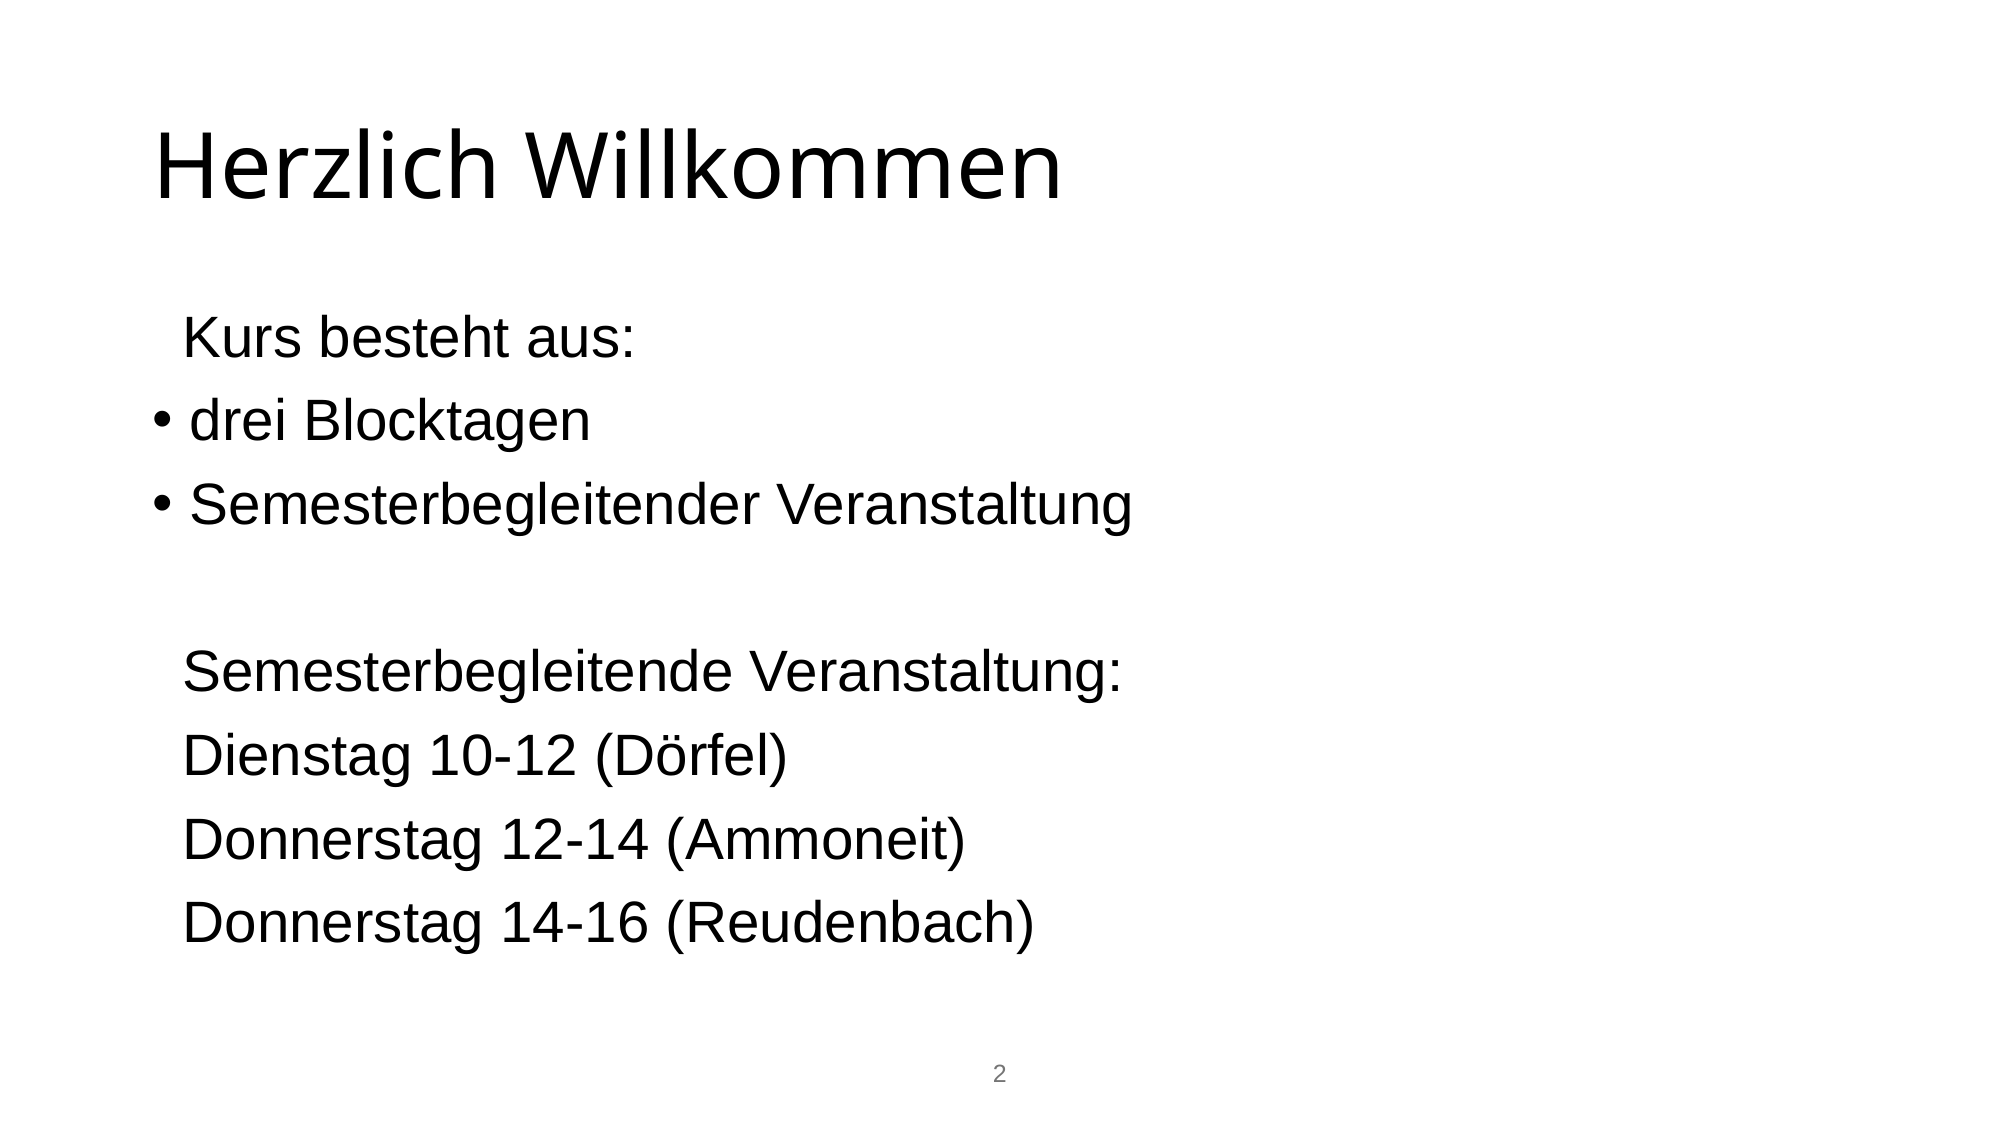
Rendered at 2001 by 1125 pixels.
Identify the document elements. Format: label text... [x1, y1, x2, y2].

slide_number ‹#› [662, 1042, 1338, 1103]
list Kurs besteht aus: drei Blocktagen Semesterbegleitender Veranstaltung Semesterbegleitende Veranstaltung: Dienstag 10-12 (Dörfel) Donnerstag 12-14 (Ammoneit) Donnerstag 14-16 (Reudenbach) [137, 299, 1863, 1014]
title Herzlich Willkommen [137, 59, 1863, 278]
